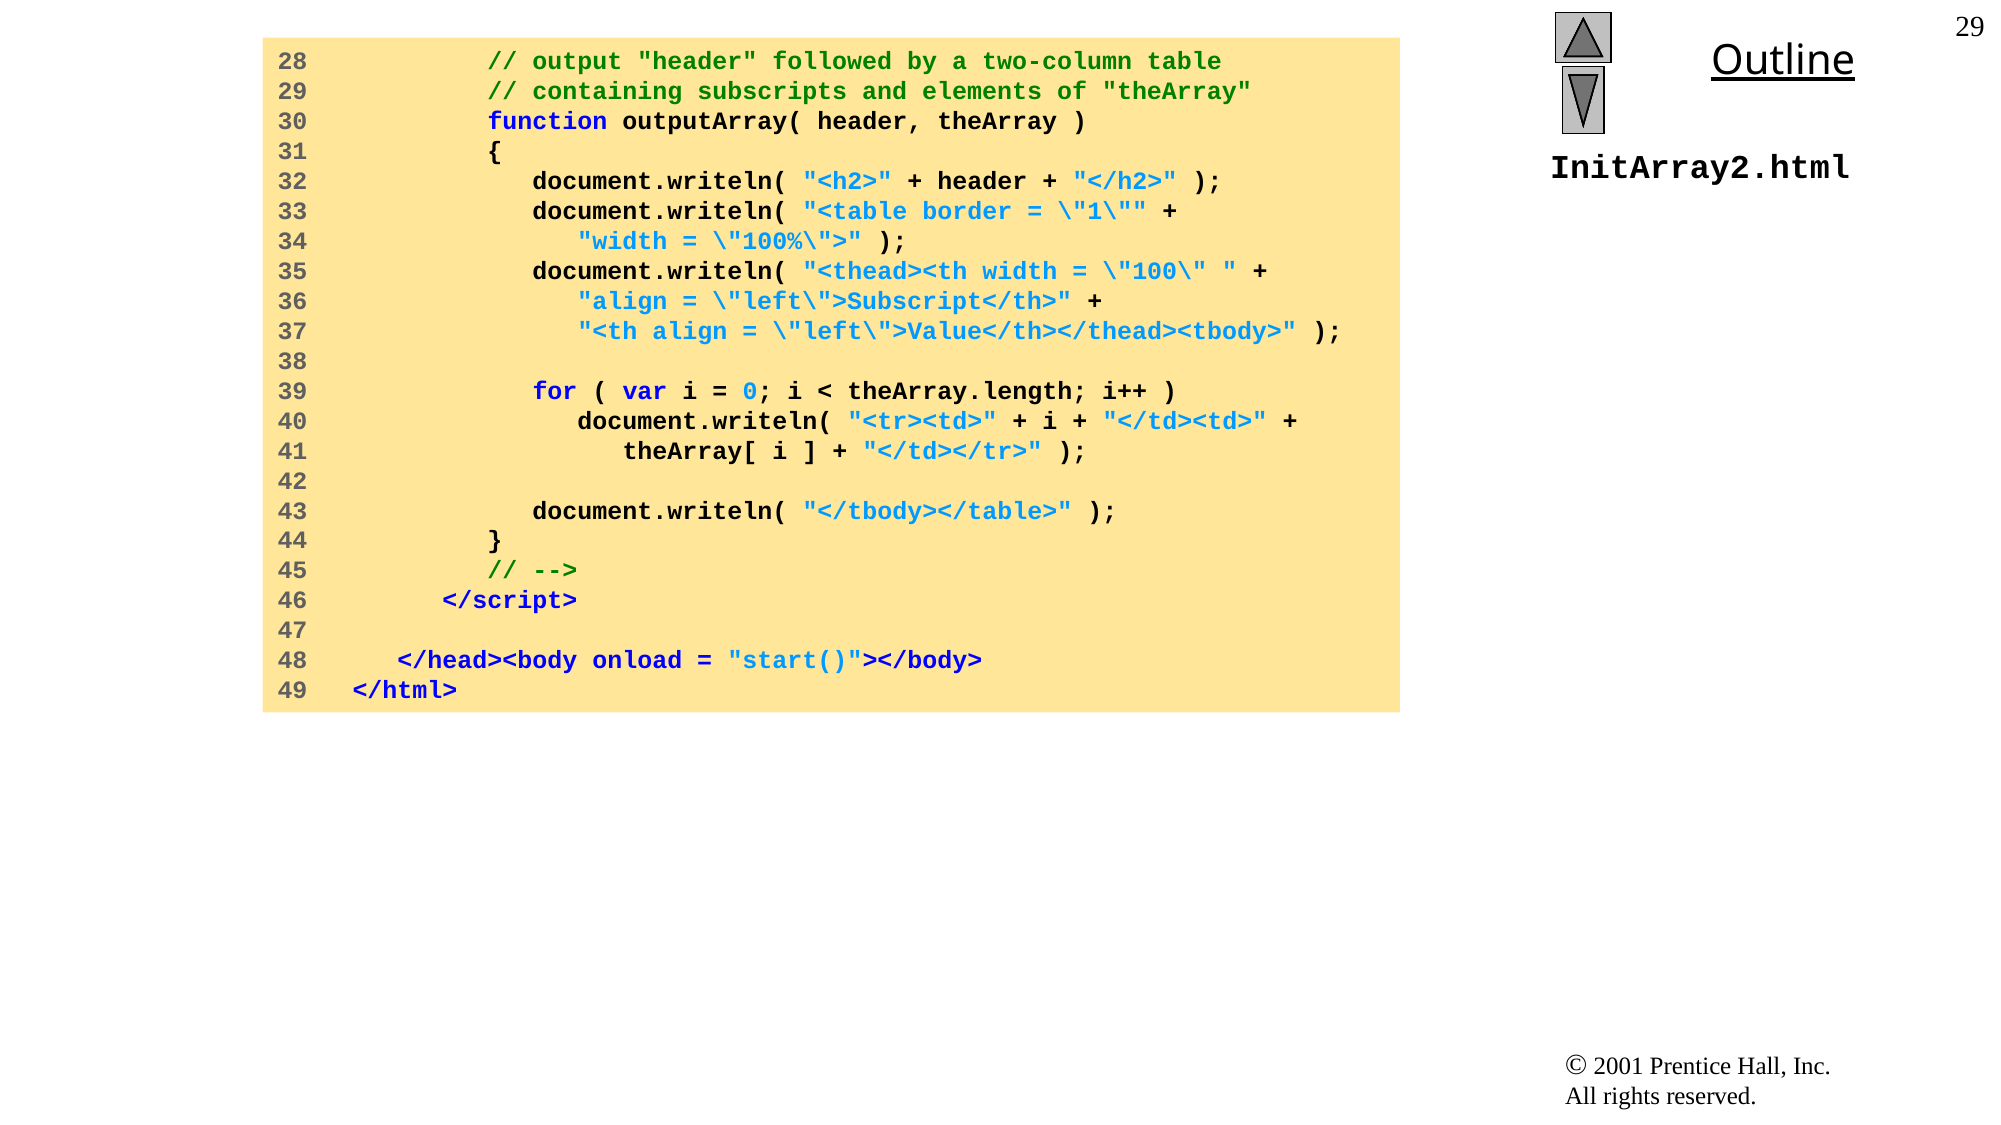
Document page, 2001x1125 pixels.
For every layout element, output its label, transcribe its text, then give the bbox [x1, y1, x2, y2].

title InitArray2.html [1550, 137, 2000, 1038]
subtitle 28 // output "header" followed by a two-column table 29 // containing subscripts and elements of "theArray" 30 function outputArray( header, theArray ) 31 { 32 document.writeln( "<h2>" + header + "</h2>" ); 33 document.writeln( "<table border = \"1\"" + 34 "width = \"100%\">" ); 35 document.writeln( "<thead><th width = \"100\" " + 36 "align = \"left\">Subscript</th>" + 37 "<th align = \"left\">Value</th></thead><tbody>" ); 38 39 for ( var i = 0; i < theArray.length; i++ ) 40 document.writeln( "<tr><td>" + i + "</td><td>" + 41 theArray[ i ] + "</td></tr>" ); 42 43 document.writeln( "</tbody></table>" ); 44 } 45 // --> 46 </script> 47 48 </head><body onload = "start()"></body> 49 </html> [262, 37, 1400, 713]
slide_number ‹#› [1899, 0, 2000, 75]
